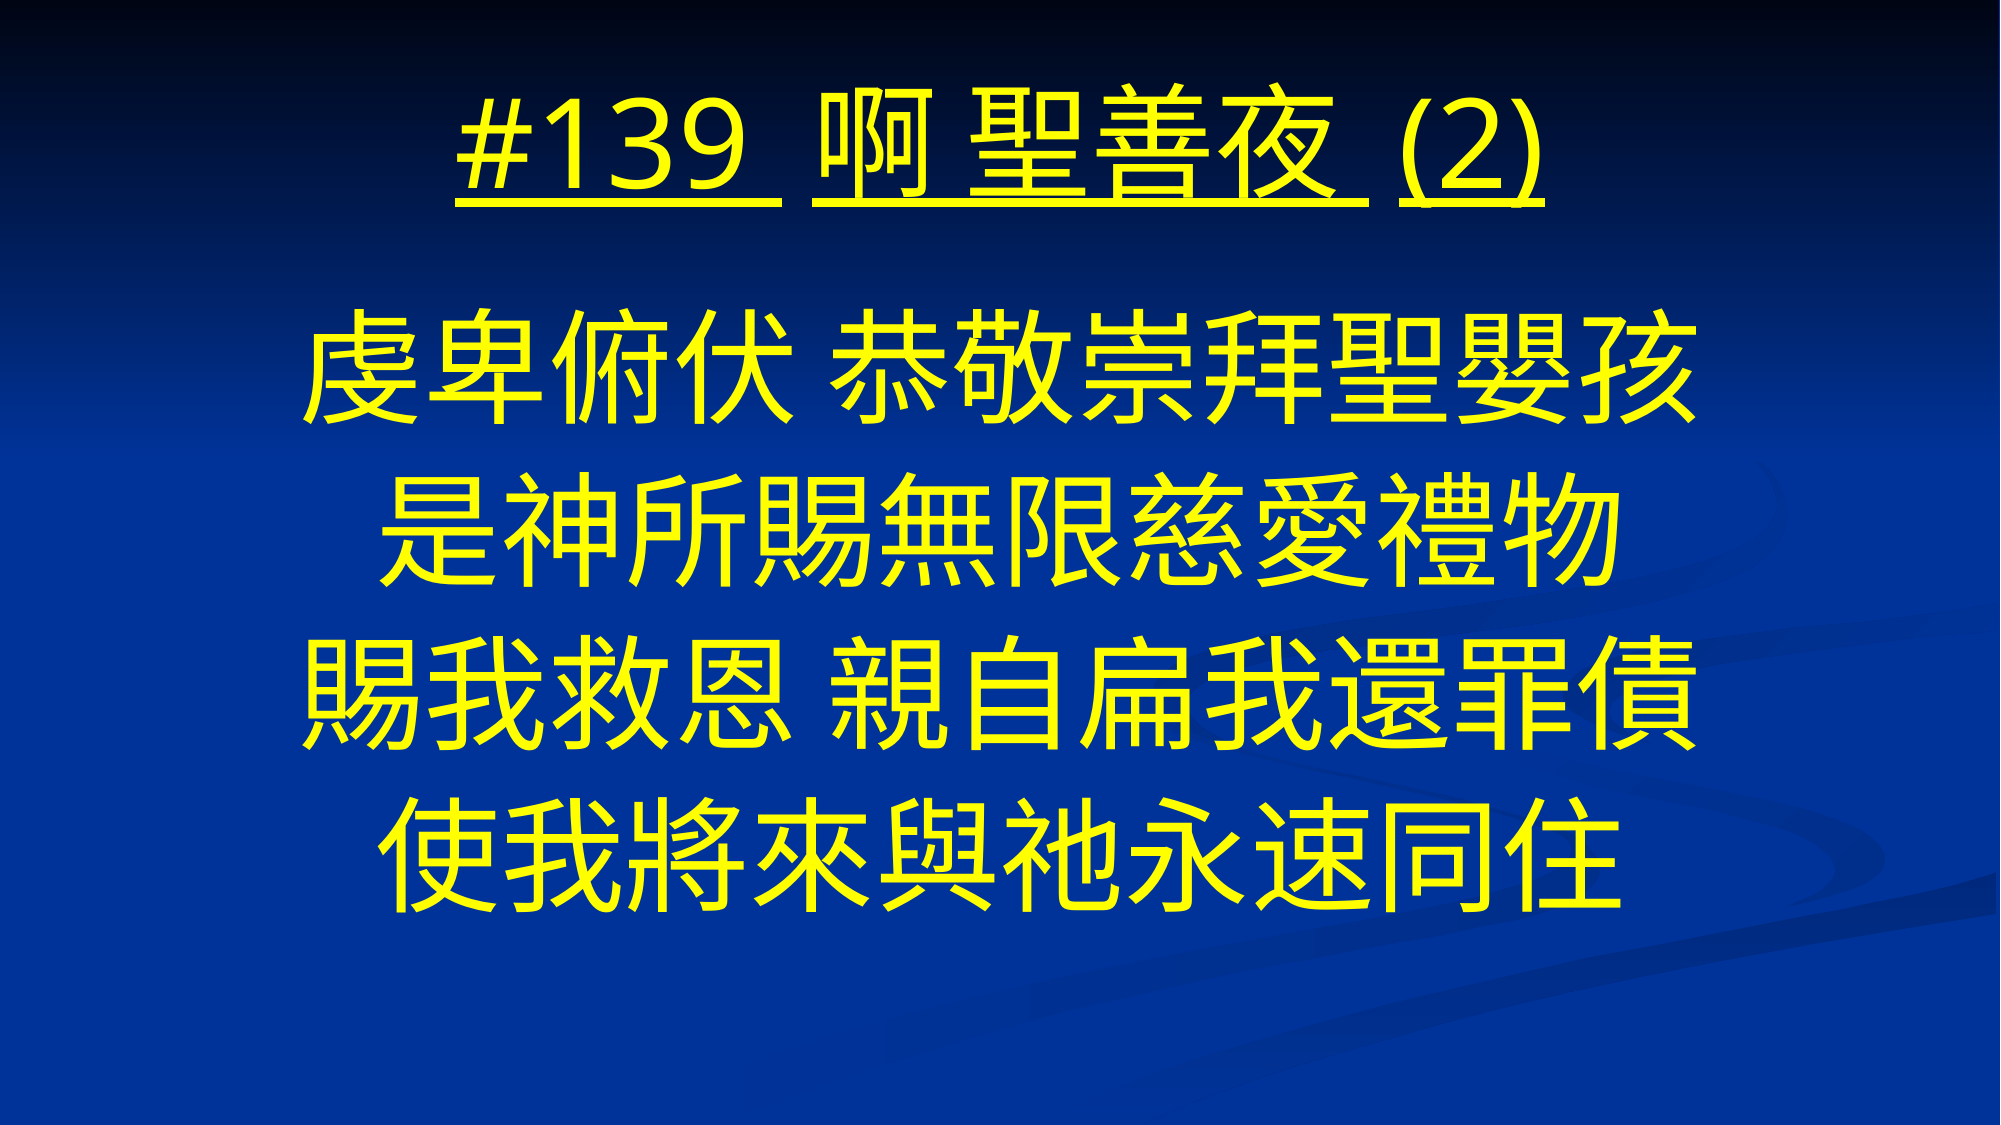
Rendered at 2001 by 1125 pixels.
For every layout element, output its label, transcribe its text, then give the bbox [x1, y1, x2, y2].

title #139 啊 聖善夜 (2) [99, 45, 1900, 233]
list 虔卑俯伏 恭敬崇拜聖嬰孩 是神所賜無限慈愛禮物 賜我救恩 親自扁我還罪債 使我將來與祂永速同住 [54, 282, 1945, 1025]
